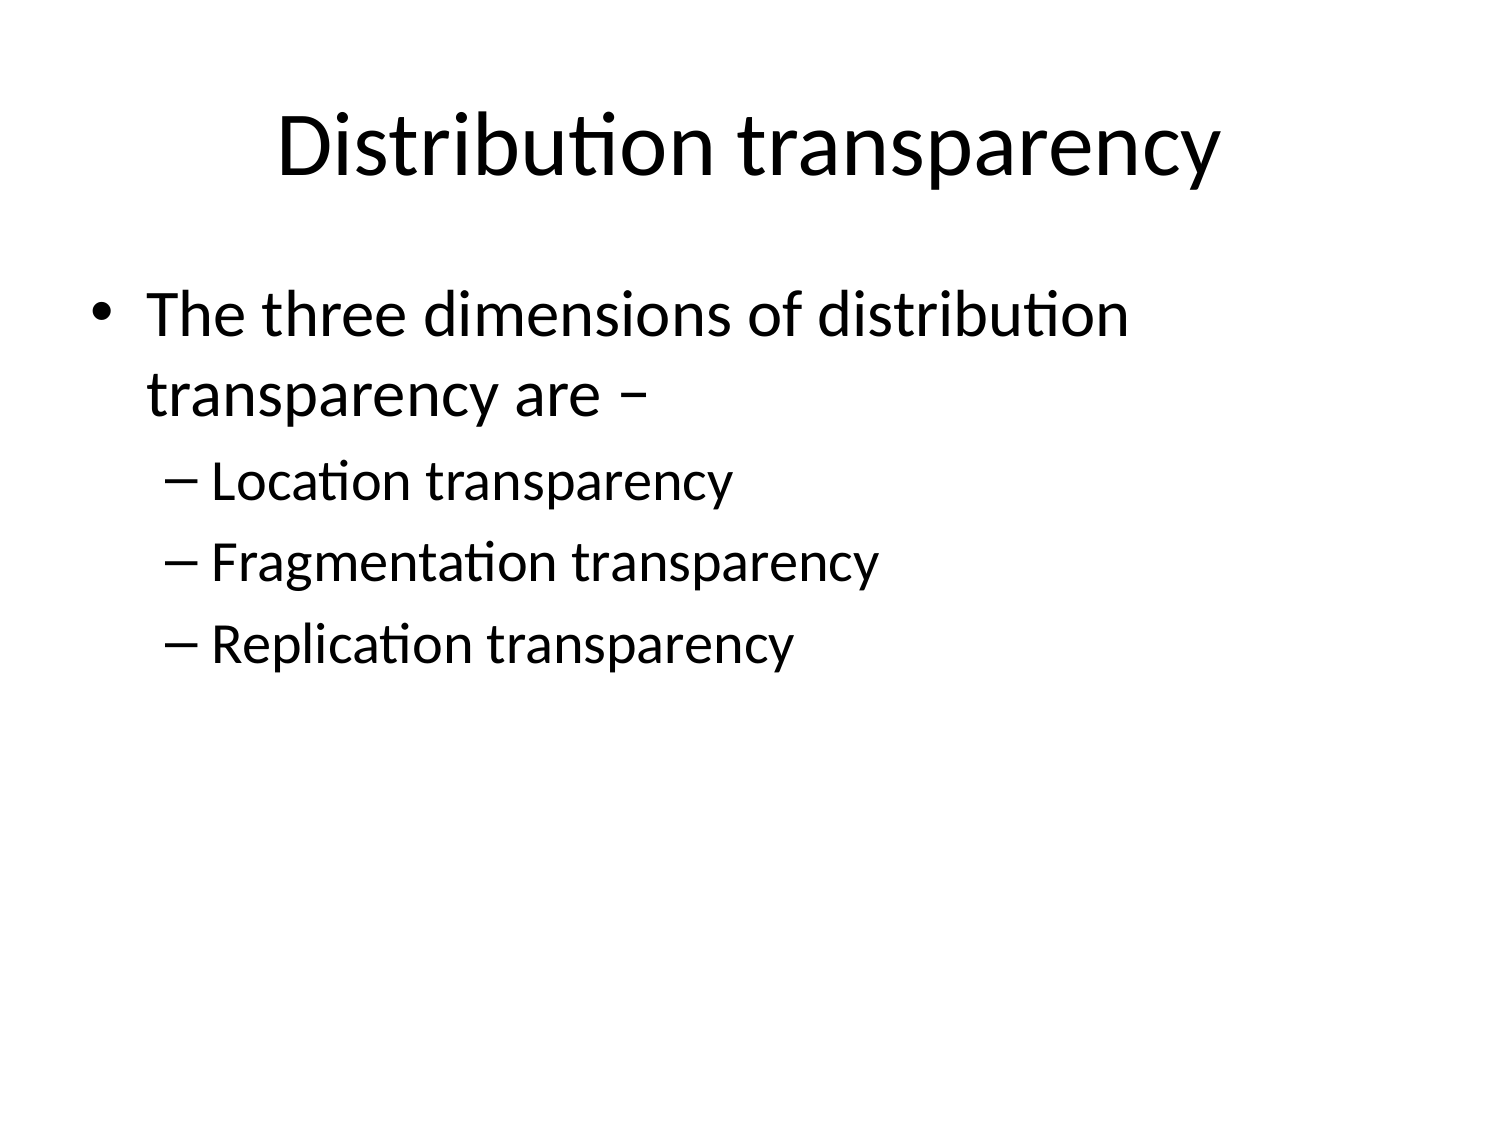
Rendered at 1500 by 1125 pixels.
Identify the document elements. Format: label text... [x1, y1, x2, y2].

title Distribution transparency [75, 45, 1425, 233]
list The three dimensions of distribution transparency are − Location transparency Fragmentation transparency Replication transparency [75, 262, 1425, 1005]
